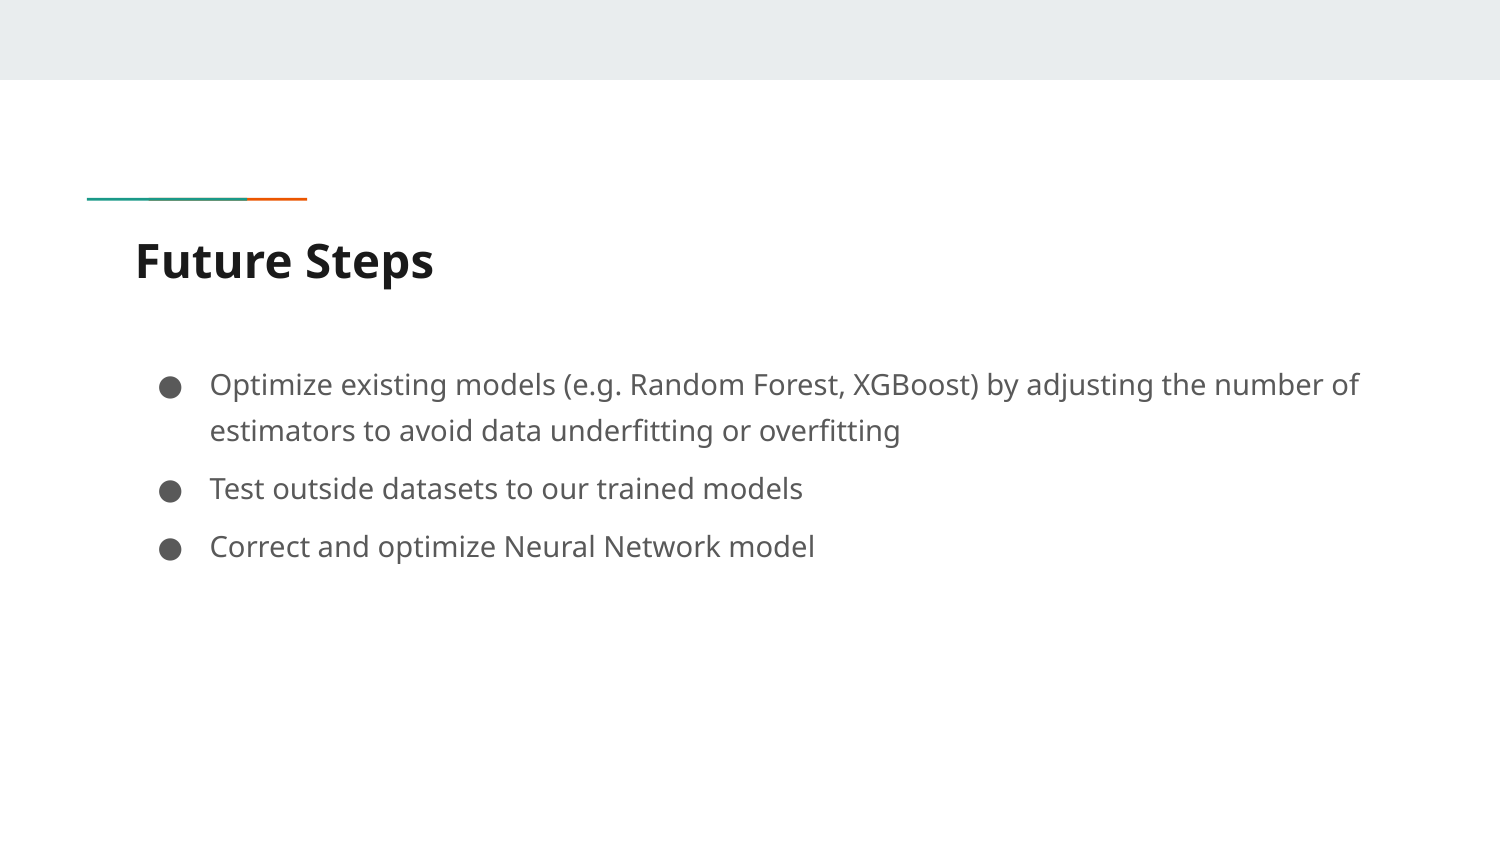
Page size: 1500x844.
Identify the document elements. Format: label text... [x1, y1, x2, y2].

title Future Steps [119, 216, 1381, 305]
list Optimize existing models (e.g. Random Forest, XGBoost) by adjusting the number of estimators to avoid data underfitting or overfitting Test outside datasets to our trained models Correct and optimize Neural Network model [119, 341, 1381, 712]
